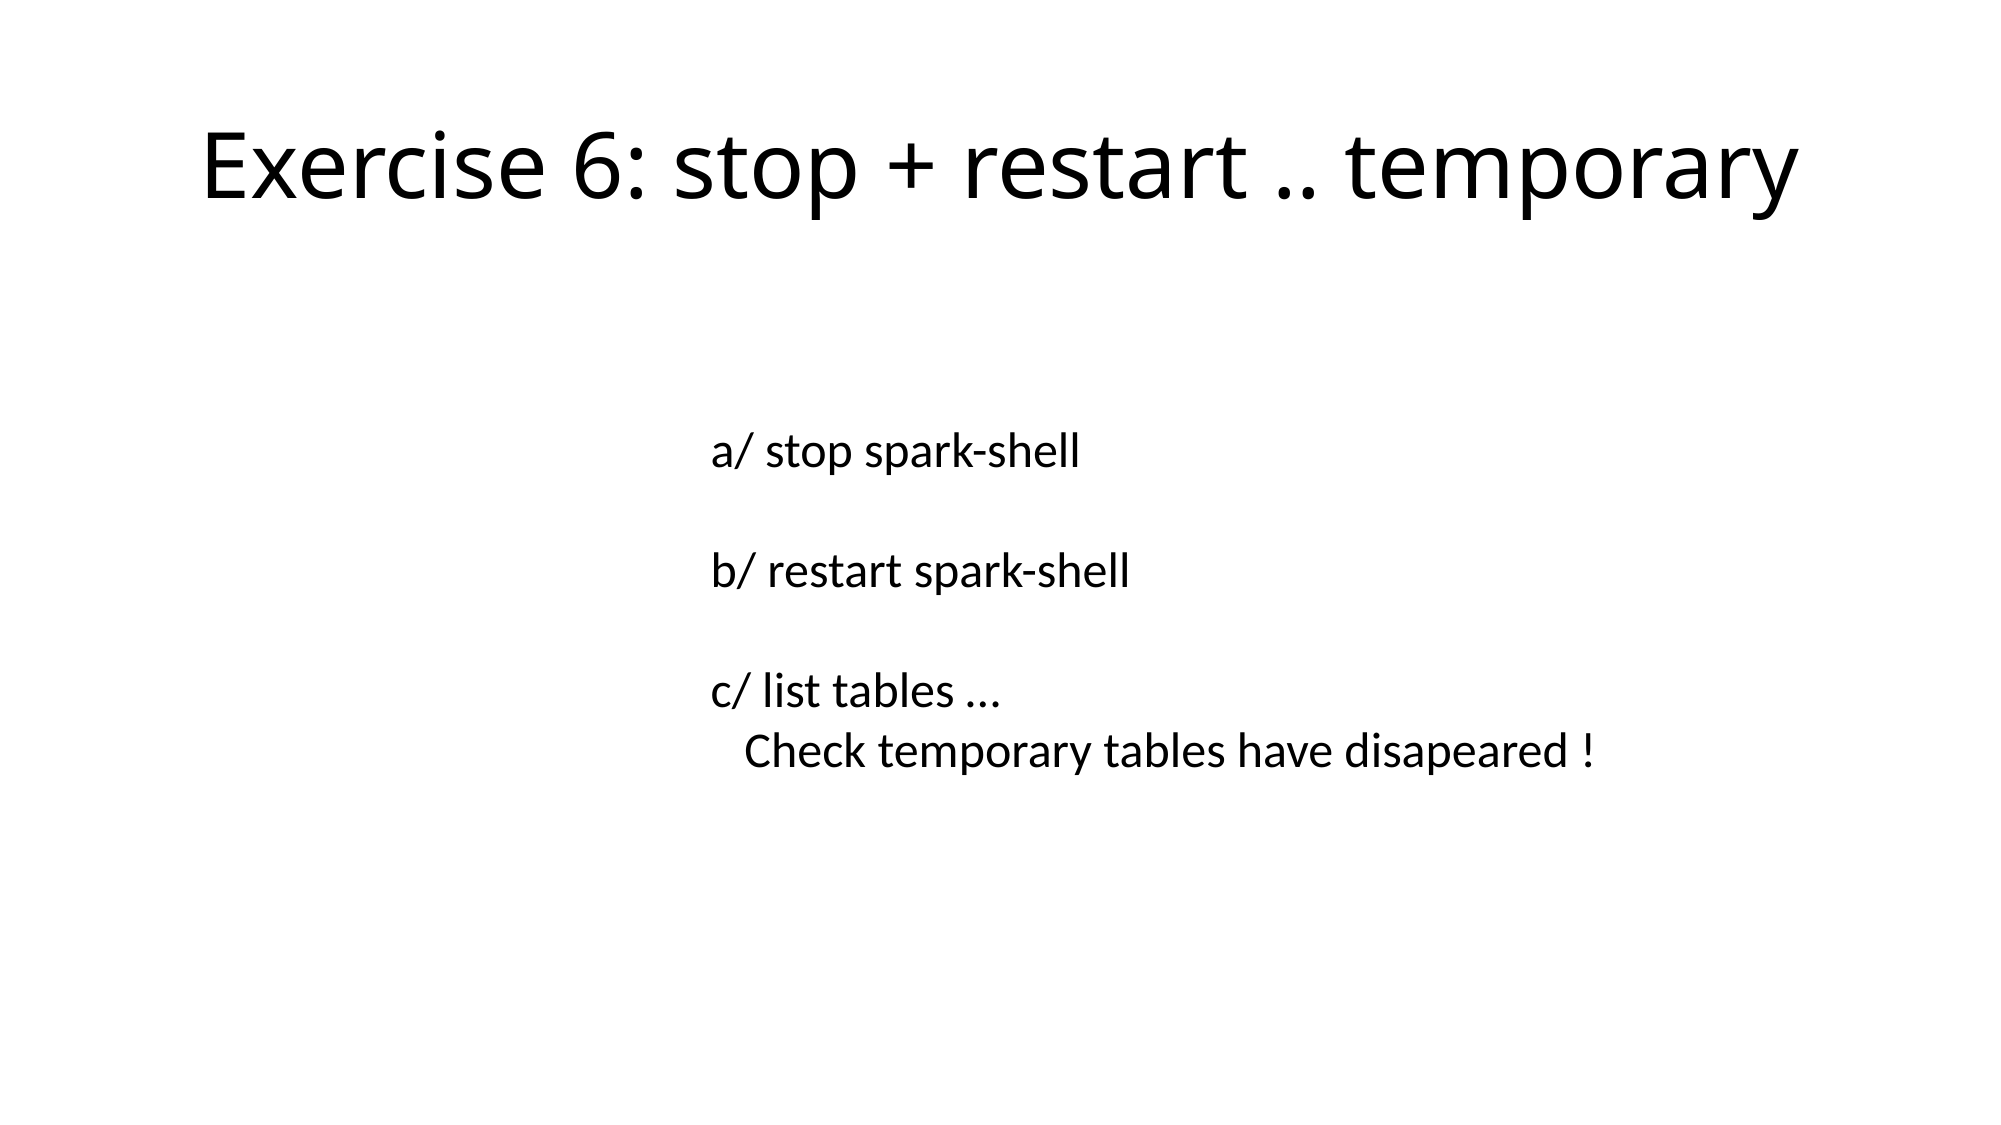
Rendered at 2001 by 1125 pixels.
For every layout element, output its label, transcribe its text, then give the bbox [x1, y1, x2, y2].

text_box a/ stop spark-shell b/ restart spark-shell c/ list tables … Check temporary tables have disapeared ! [695, 409, 1624, 845]
title Exercise 6: stop + restart .. temporary [137, 59, 1863, 278]
